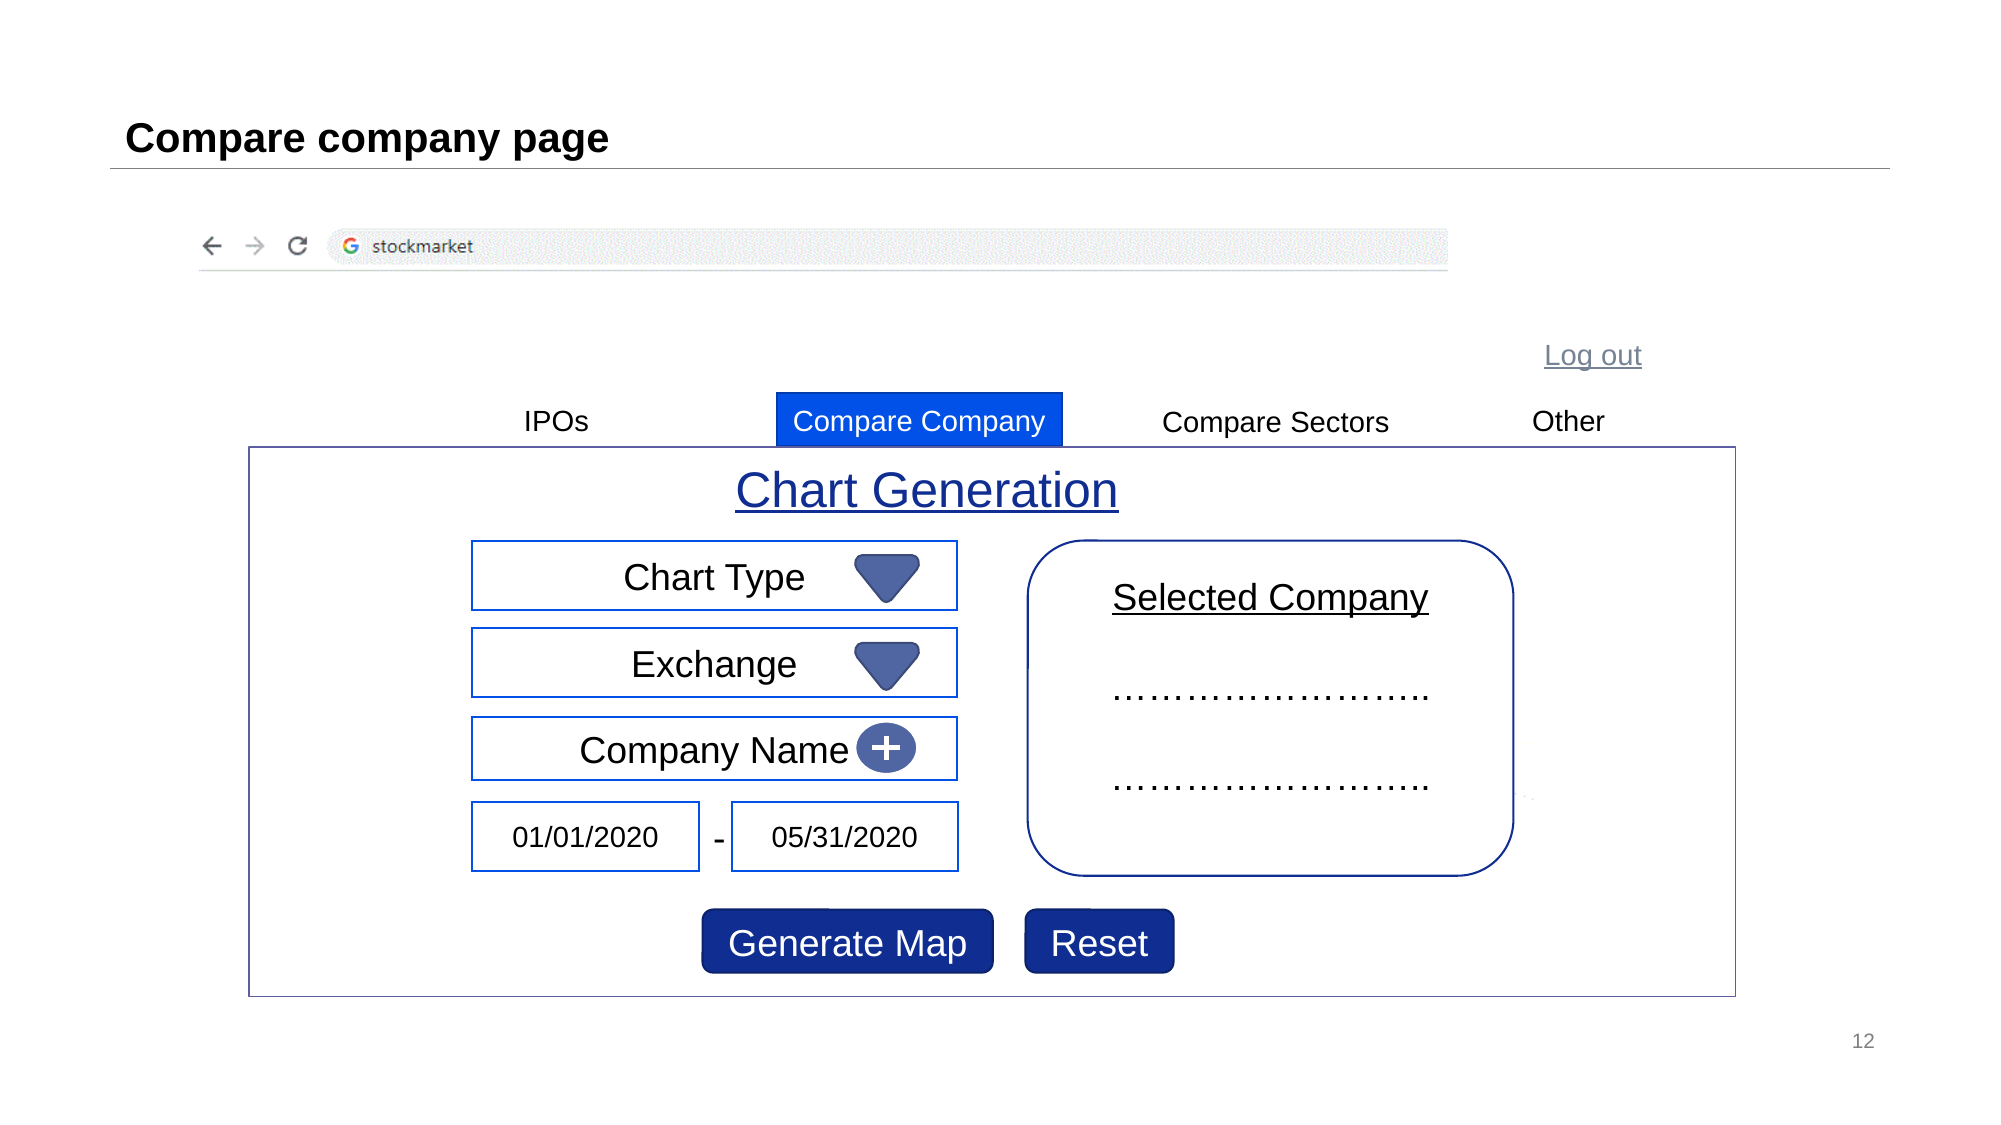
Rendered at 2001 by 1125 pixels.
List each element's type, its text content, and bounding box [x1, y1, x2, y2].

picture [199, 222, 1775, 996]
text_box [472, 801, 959, 871]
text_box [471, 540, 958, 610]
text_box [702, 909, 1174, 973]
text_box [471, 628, 958, 698]
title Compare company page [109, 0, 1890, 169]
slide_number 12 [1412, 1023, 1890, 1058]
